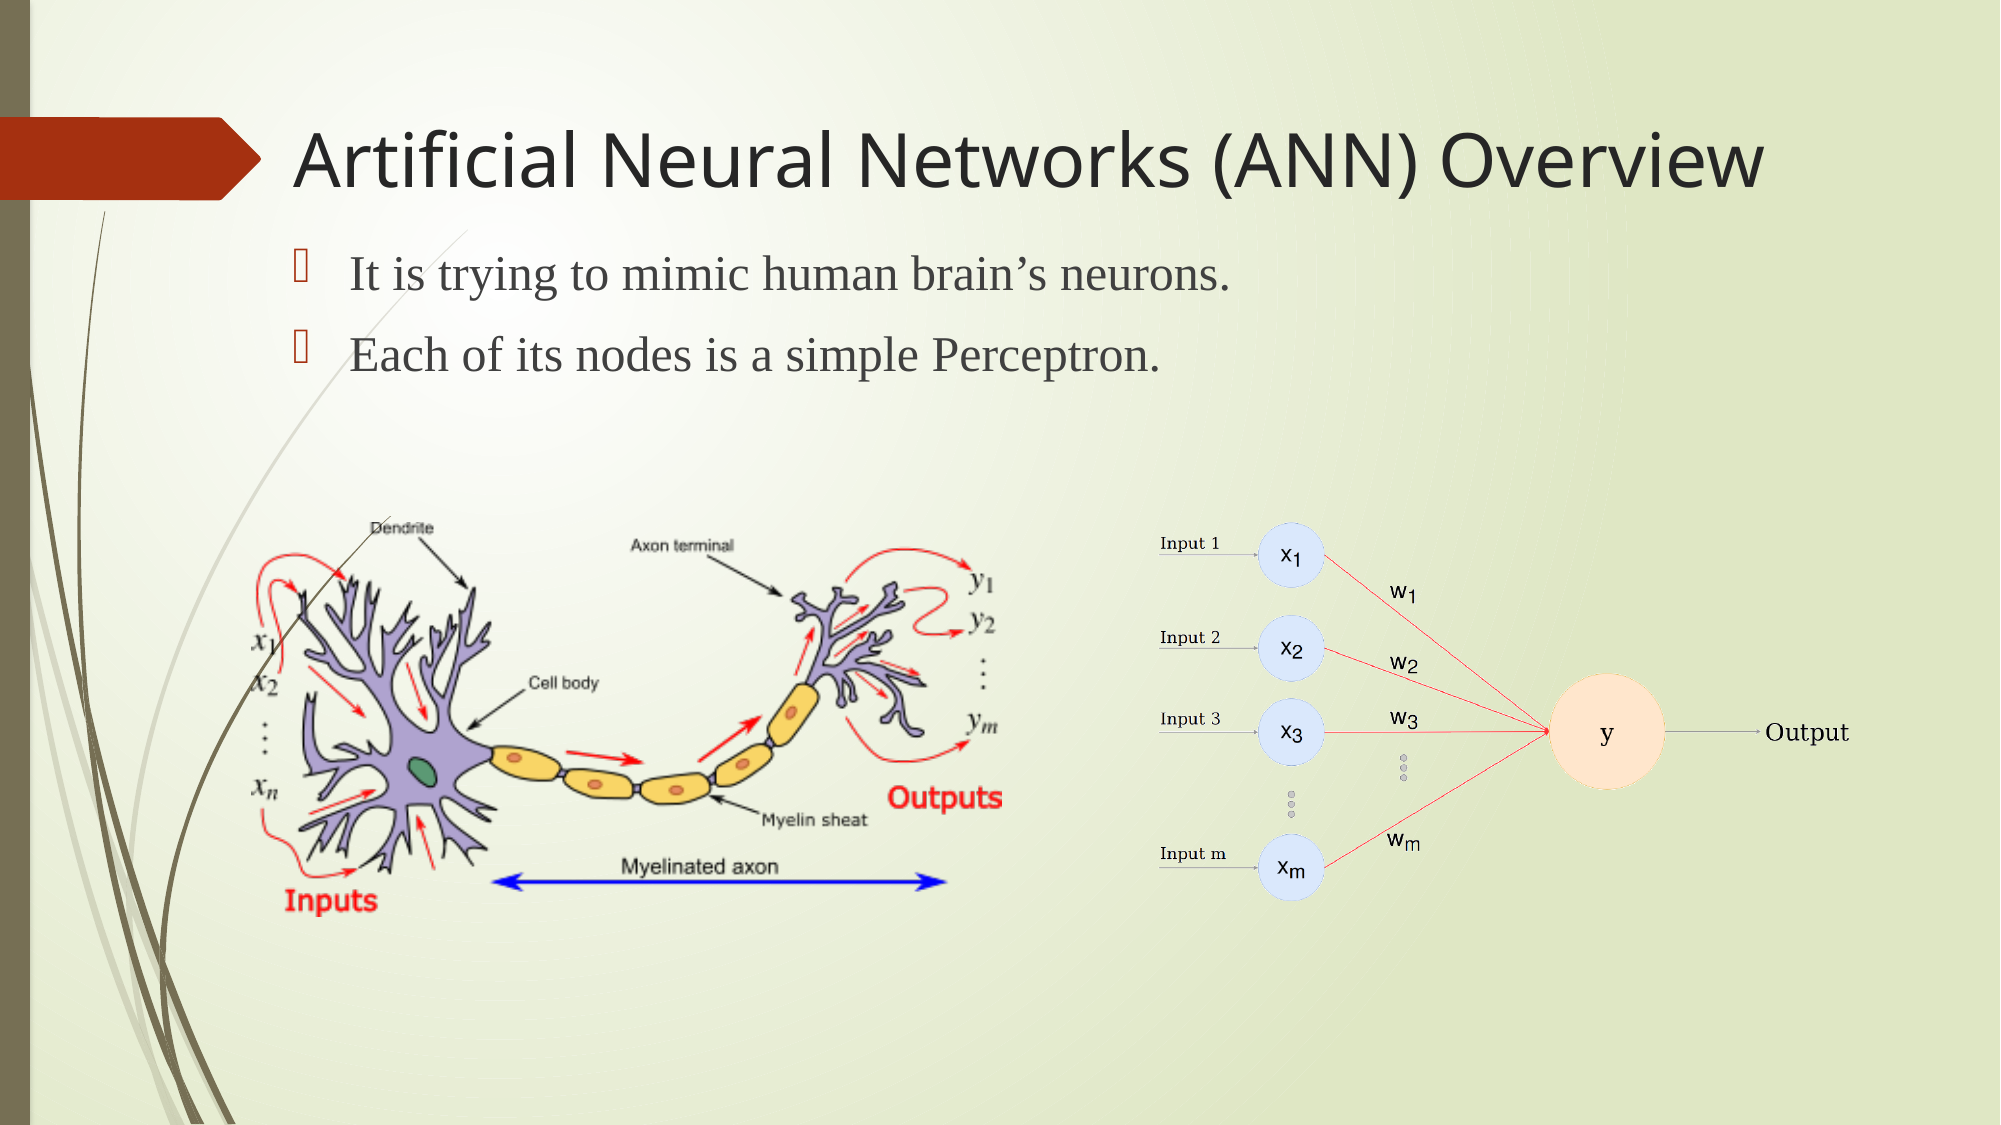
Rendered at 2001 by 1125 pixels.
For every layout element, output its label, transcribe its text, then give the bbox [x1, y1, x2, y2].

picture [251, 522, 1002, 918]
picture [1156, 522, 1849, 902]
title Artificial Neural Networks (ANN) Overview [278, 105, 1967, 219]
list It is trying to mimic human brain’s neurons. Each of its nodes is a simple Perceptron. [277, 233, 1967, 1106]
